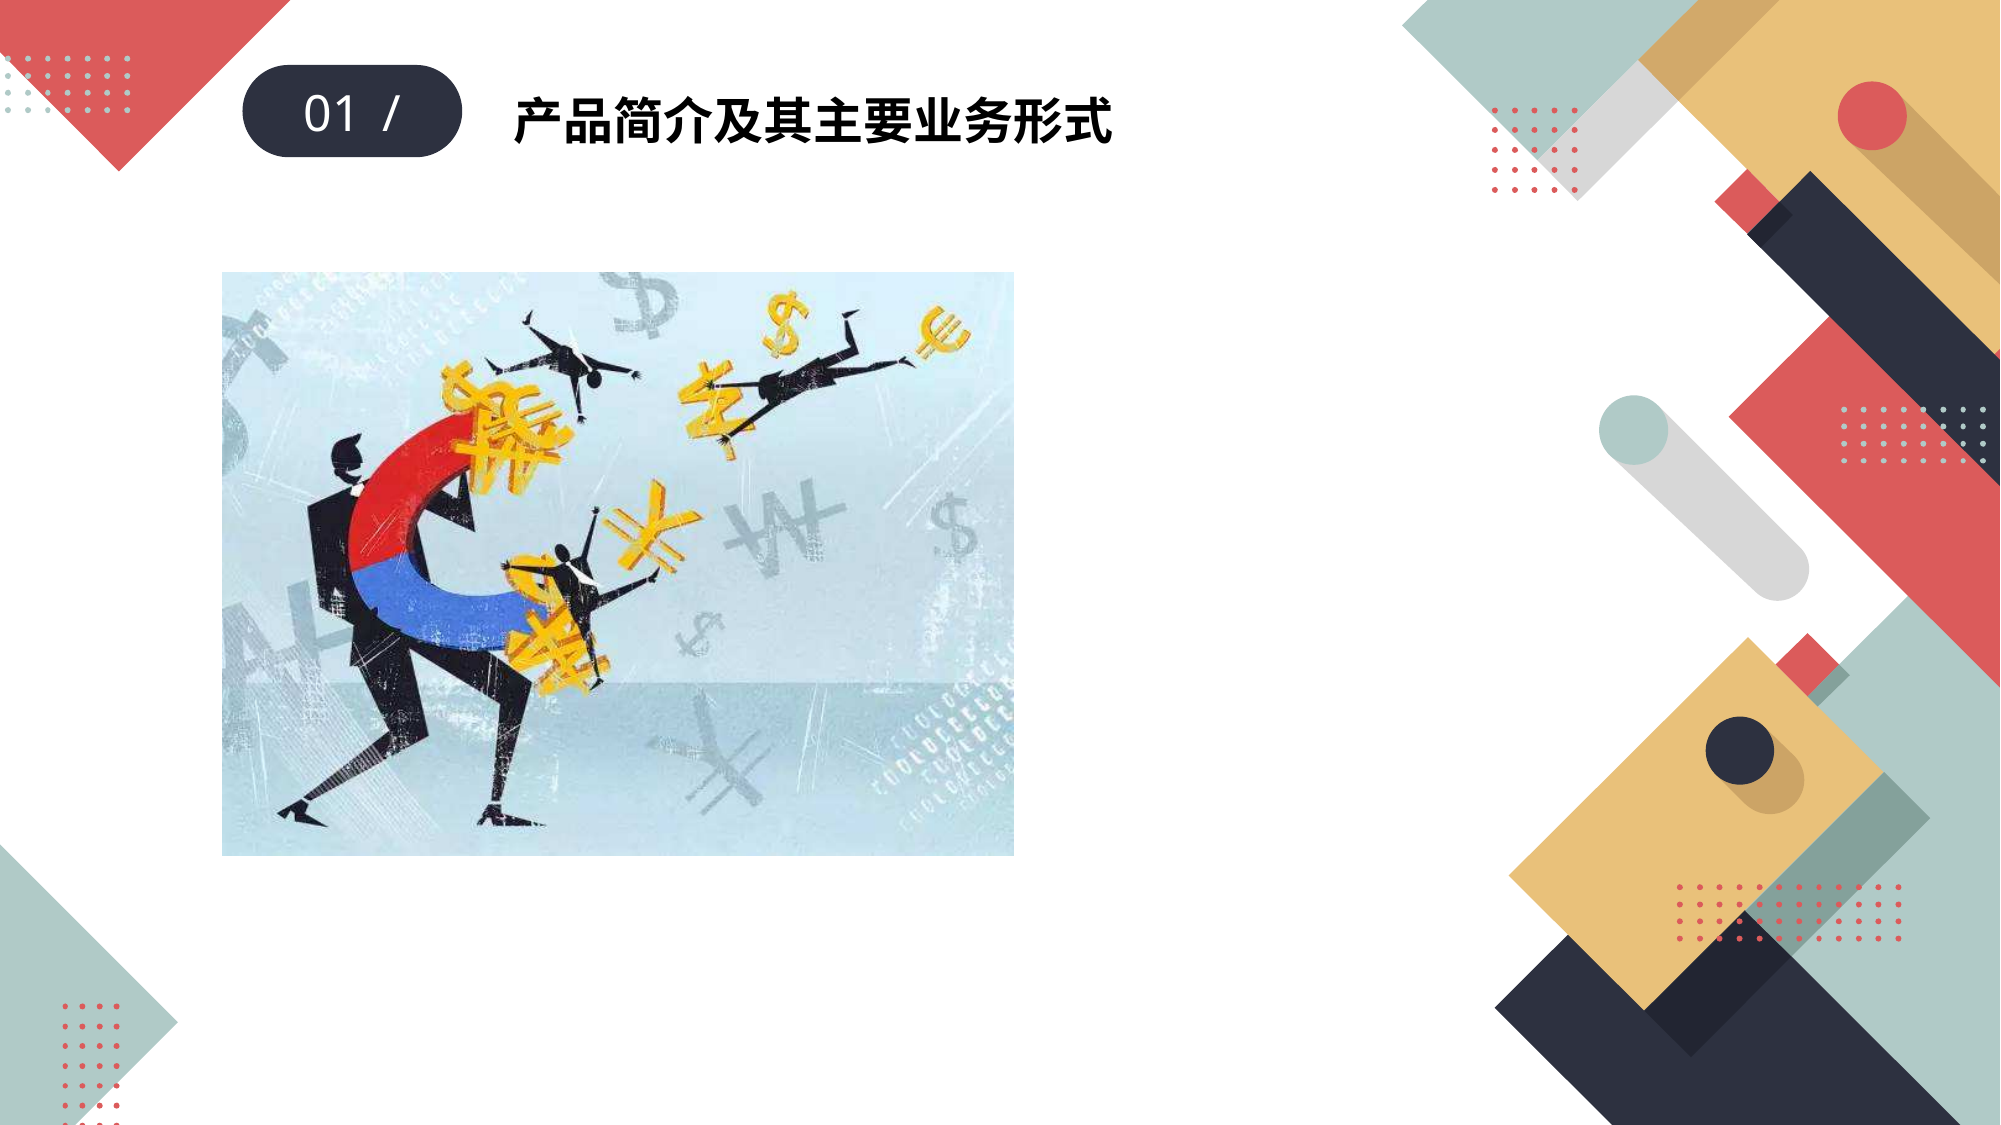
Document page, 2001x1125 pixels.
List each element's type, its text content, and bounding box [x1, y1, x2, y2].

picture [1402, 0, 2000, 1125]
text_box 产品简介及其主要业务形式 [532, 81, 1274, 157]
picture [0, 0, 1014, 1125]
